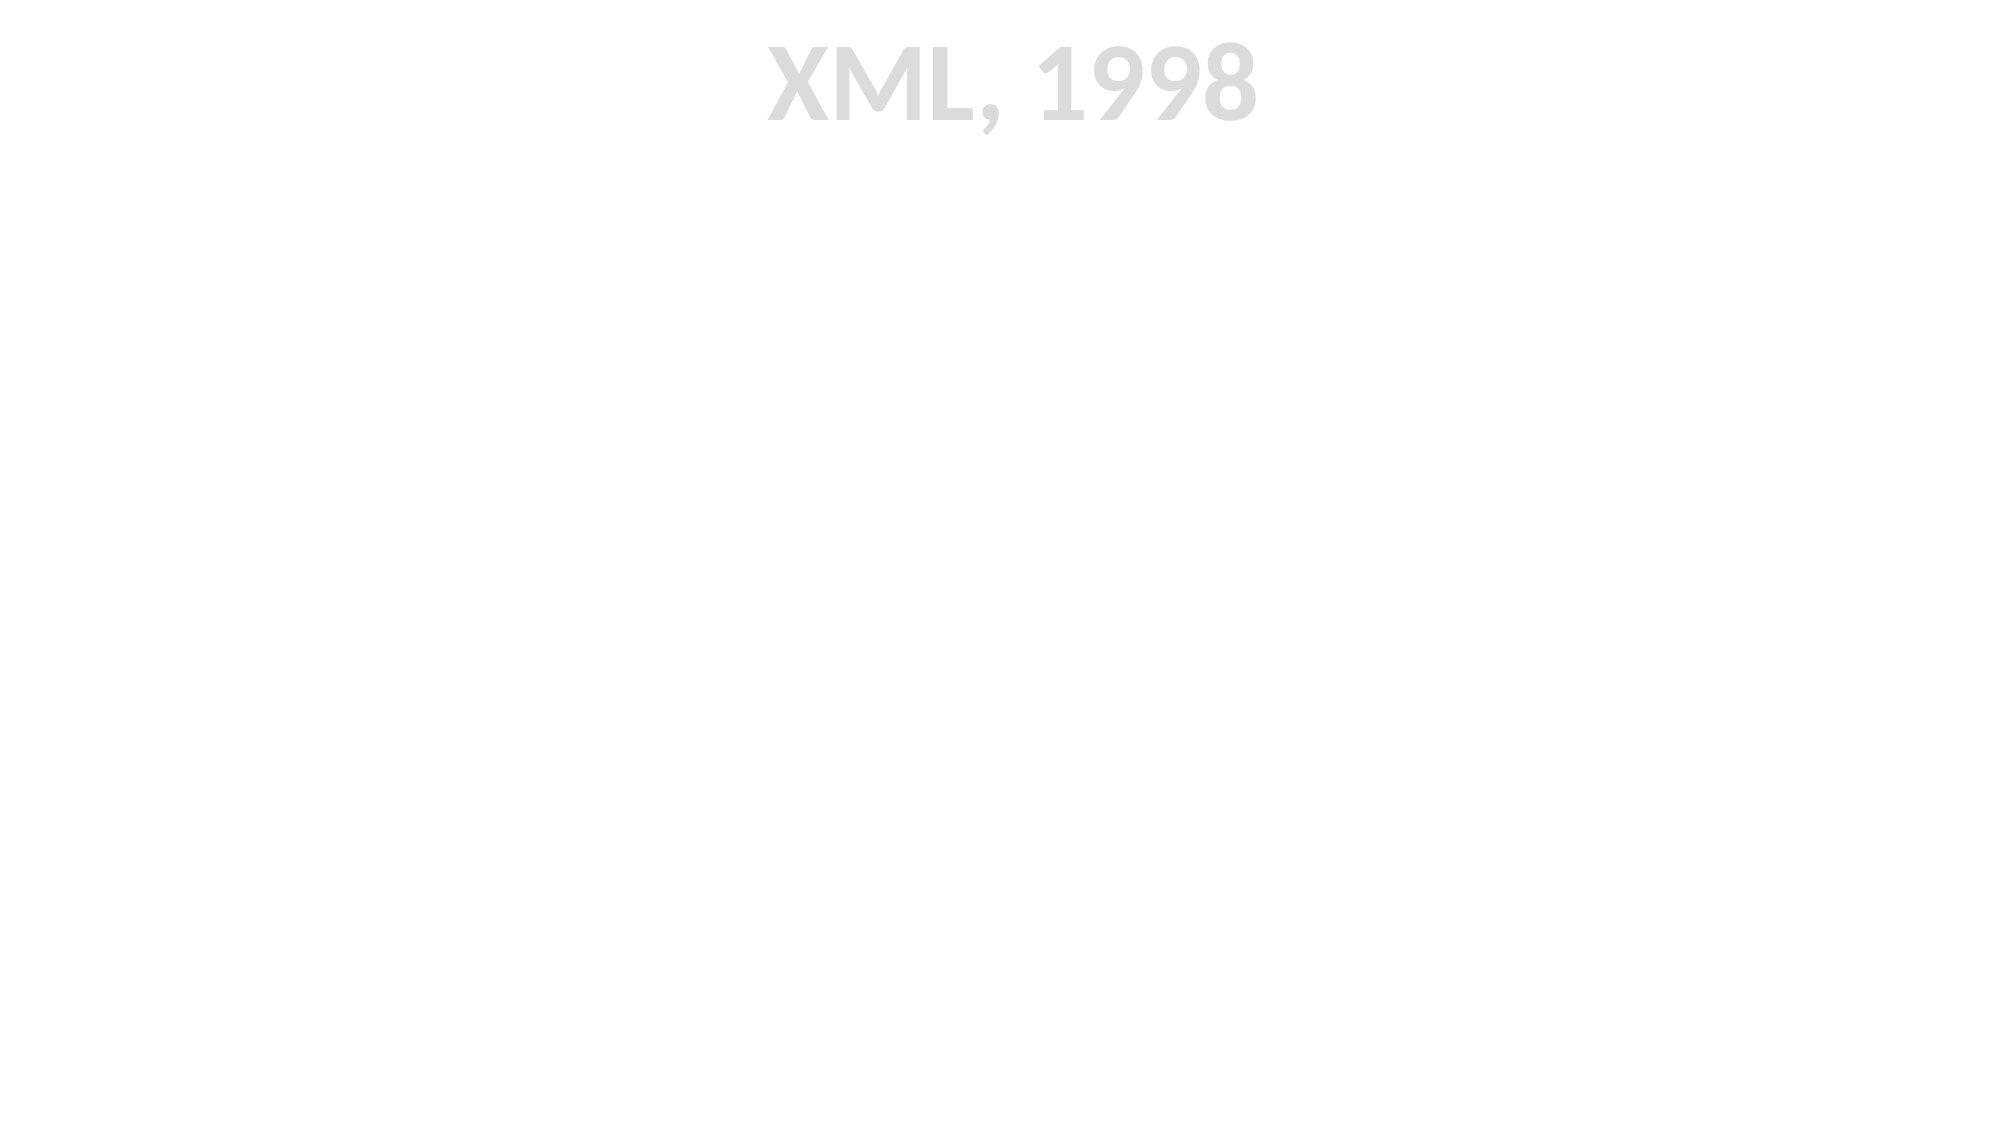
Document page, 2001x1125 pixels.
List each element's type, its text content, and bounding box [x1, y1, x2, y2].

text_box XML, 1998 [752, 0, 1275, 150]
